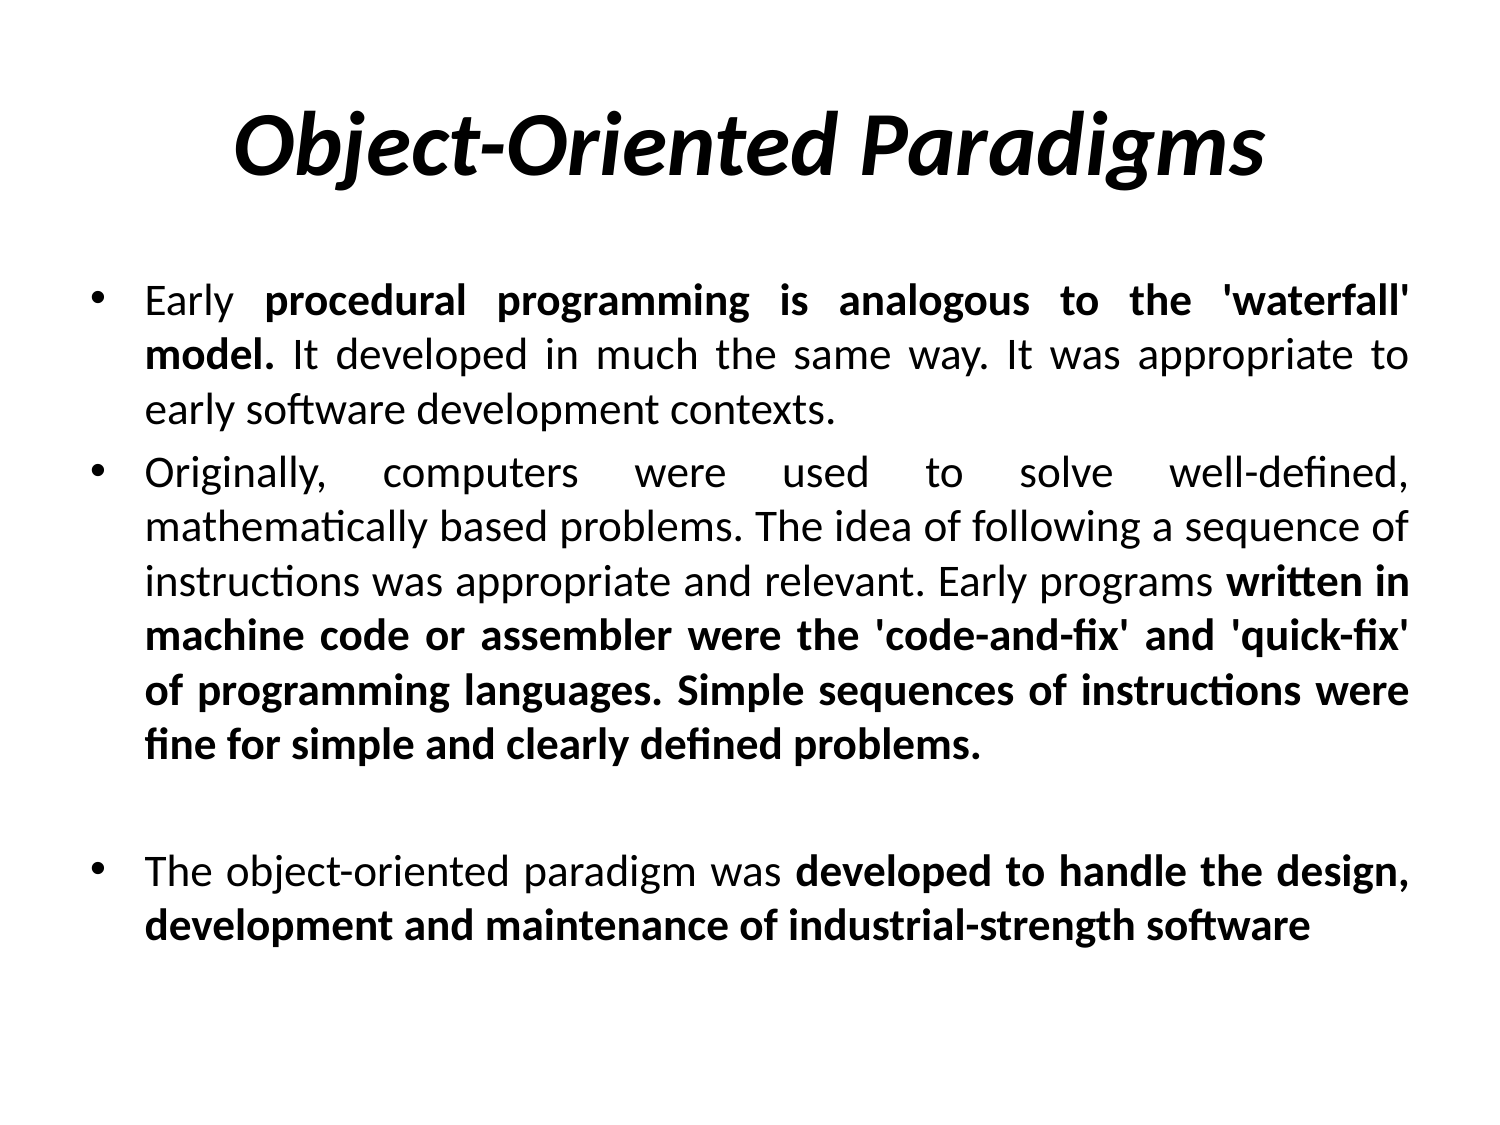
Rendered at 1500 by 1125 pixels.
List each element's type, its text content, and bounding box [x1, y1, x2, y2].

list Early procedural programming is analogous to the 'waterfall' model. It developed in much the same way. It was appropriate to early software development contexts. Originally, computers were used to solve well-defined, mathematically based problems. The idea of following a sequence of instructions was appropriate and relevant. Early programs written in machine code or assembler were the 'code-and-fix' and 'quick-fix' of programming languages. Simple sequences of instructions were fine for simple and clearly defined problems. The object-oriented paradigm was developed to handle the design, development and maintenance of industrial-strength software [75, 262, 1425, 1005]
title Object-Oriented Paradigms [75, 45, 1425, 233]
